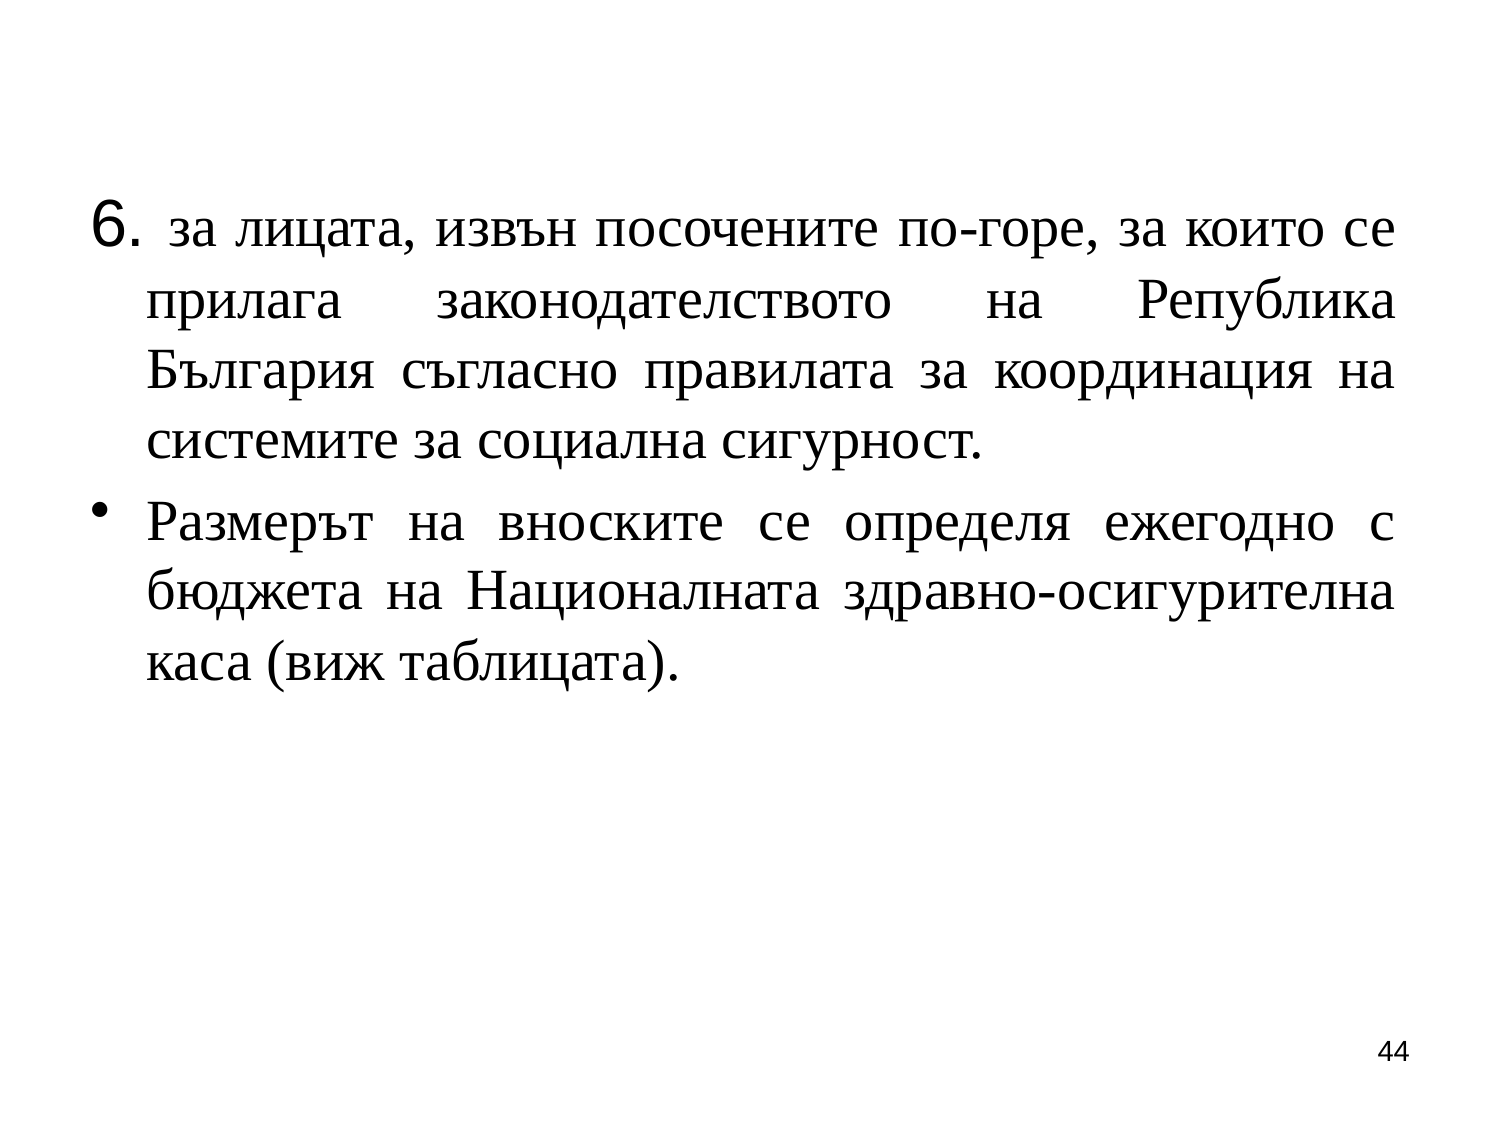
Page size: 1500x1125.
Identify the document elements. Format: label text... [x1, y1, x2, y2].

slide_number 44 [1074, 1024, 1426, 1103]
list 6. за лицата, извън посочените по-горе, за които се прилага законодателството на Република България съгласно правилата за координация на системите за социална сигурност. Размерът на вноските се определя ежегодно с бюджета на Националната здравно-осигурителна каса (виж таблицата). [75, 172, 1412, 1005]
